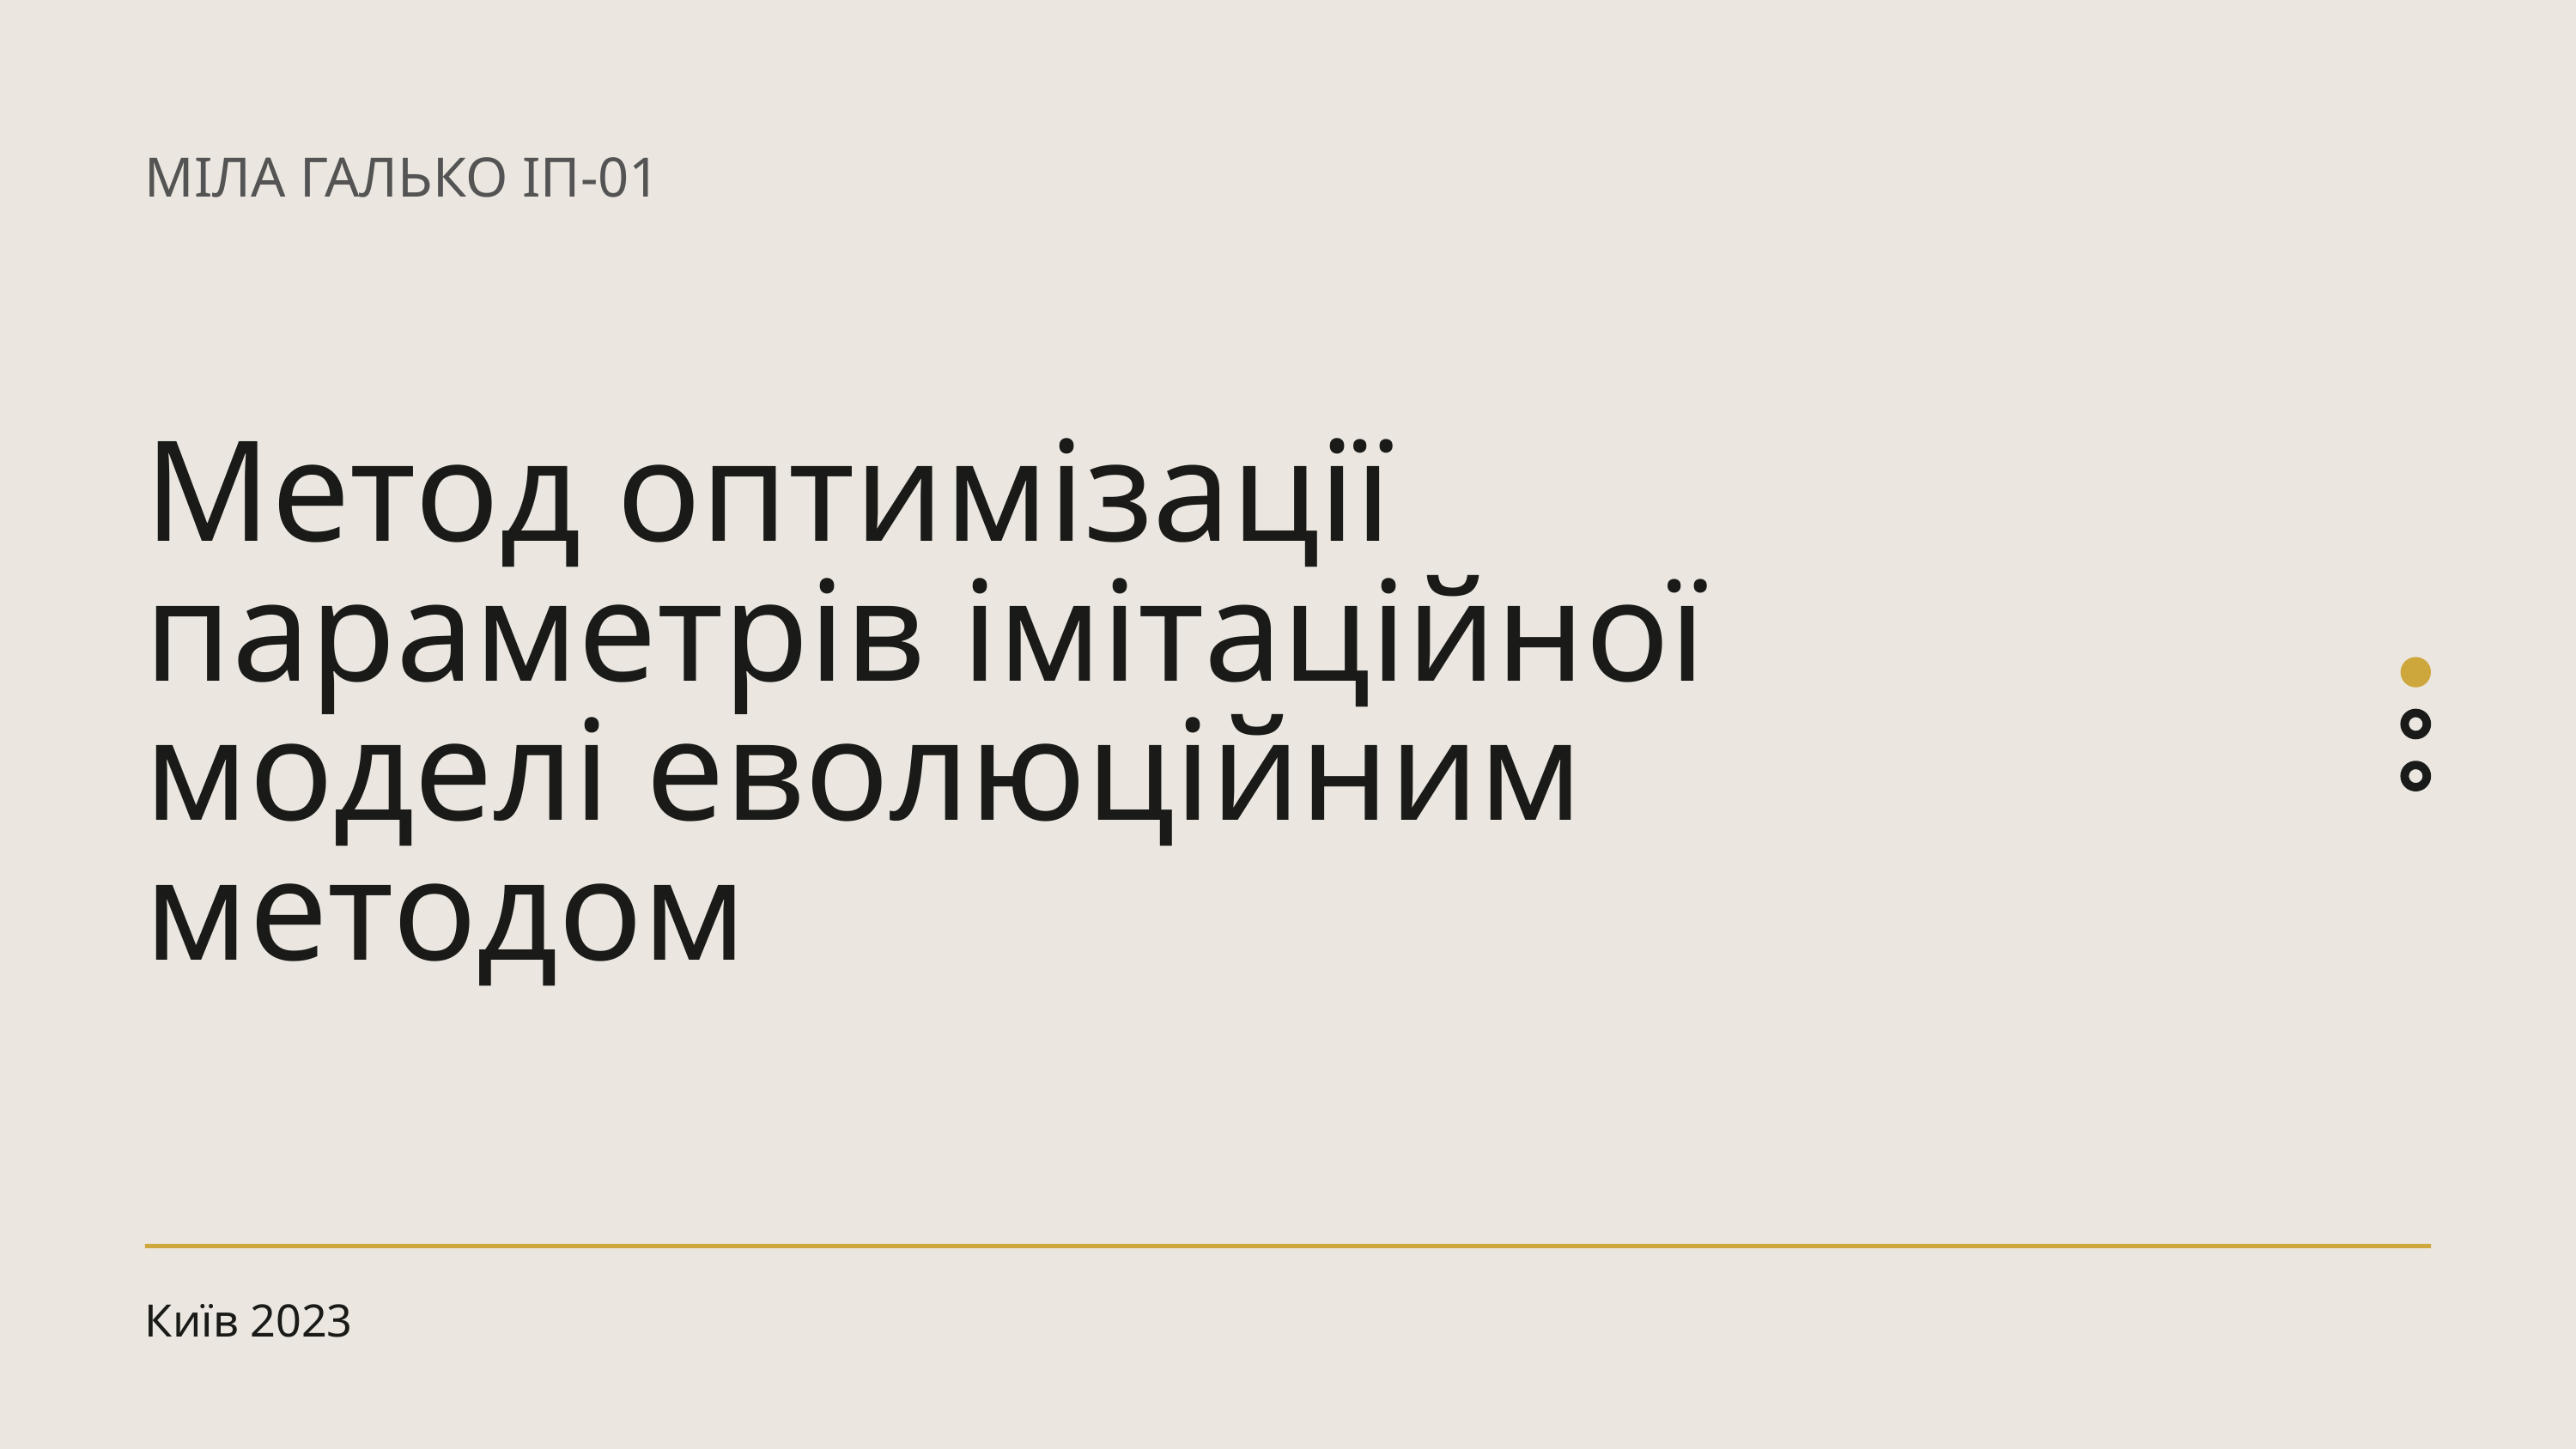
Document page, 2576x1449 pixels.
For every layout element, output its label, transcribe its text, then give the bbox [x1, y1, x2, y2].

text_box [2348, 708, 2483, 740]
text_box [144, 1243, 2432, 1343]
text_box MІЛА ГАЛЬКО ІП-01 [144, 148, 742, 209]
text_box Метод оптимізації параметрів імітаційної моделі еволюційним методом [144, 429, 1795, 988]
